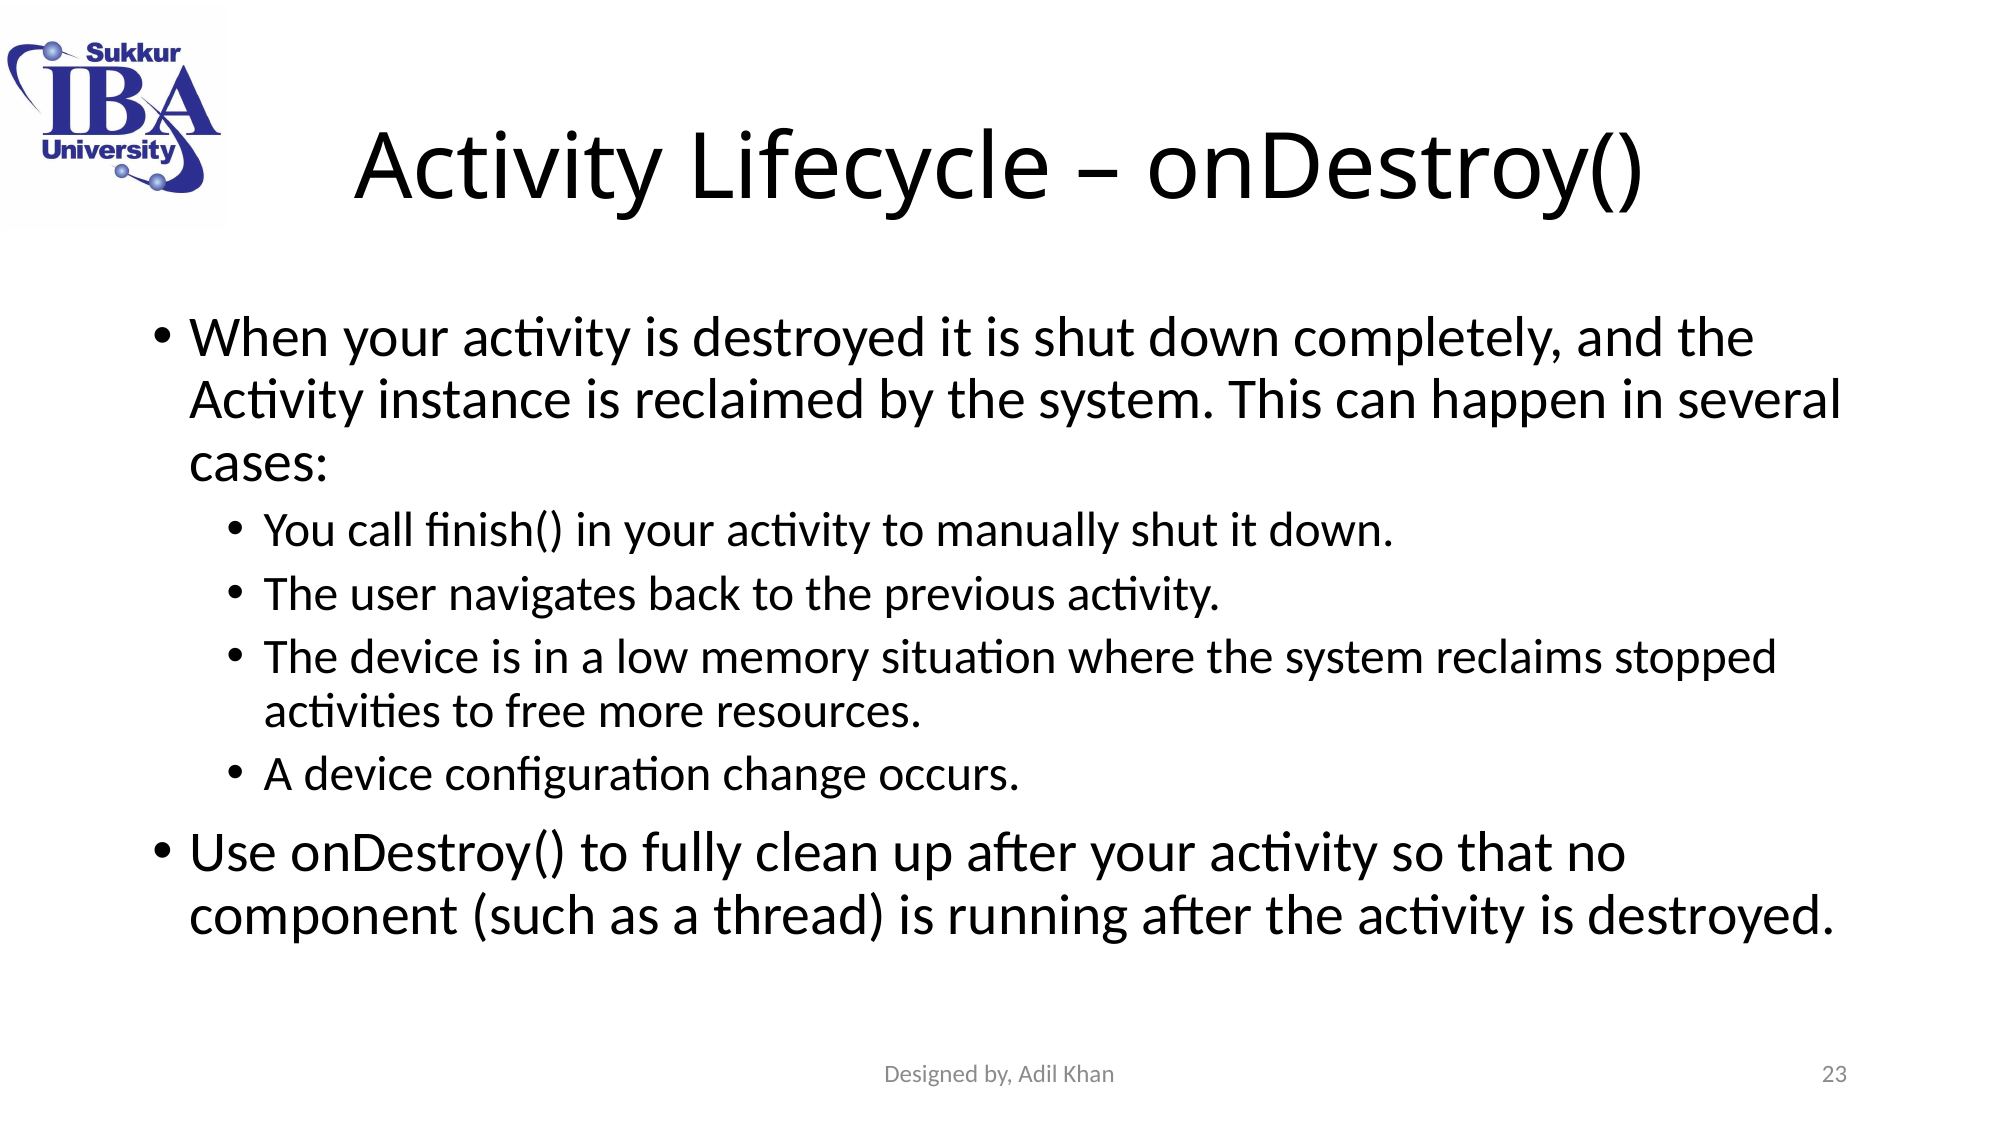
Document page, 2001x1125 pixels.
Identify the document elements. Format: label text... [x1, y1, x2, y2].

list When your activity is destroyed it is shut down completely, and the Activity instance is reclaimed by the system. This can happen in several cases: You call finish() in your activity to manually shut it down. The user navigates back to the previous activity. The device is in a low memory situation where the system reclaims stopped activities to free more resources. A device configuration change occurs. Use onDestroy() to fully clean up after your activity so that no component (such as a thread) is running after the activity is destroyed. [137, 299, 1863, 1014]
slide_number 23 [1412, 1042, 1863, 1103]
picture [1, 4, 227, 230]
footer Designed by, Adil Khan [662, 1042, 1338, 1103]
title Activity Lifecycle – onDestroy() [137, 59, 1863, 278]
